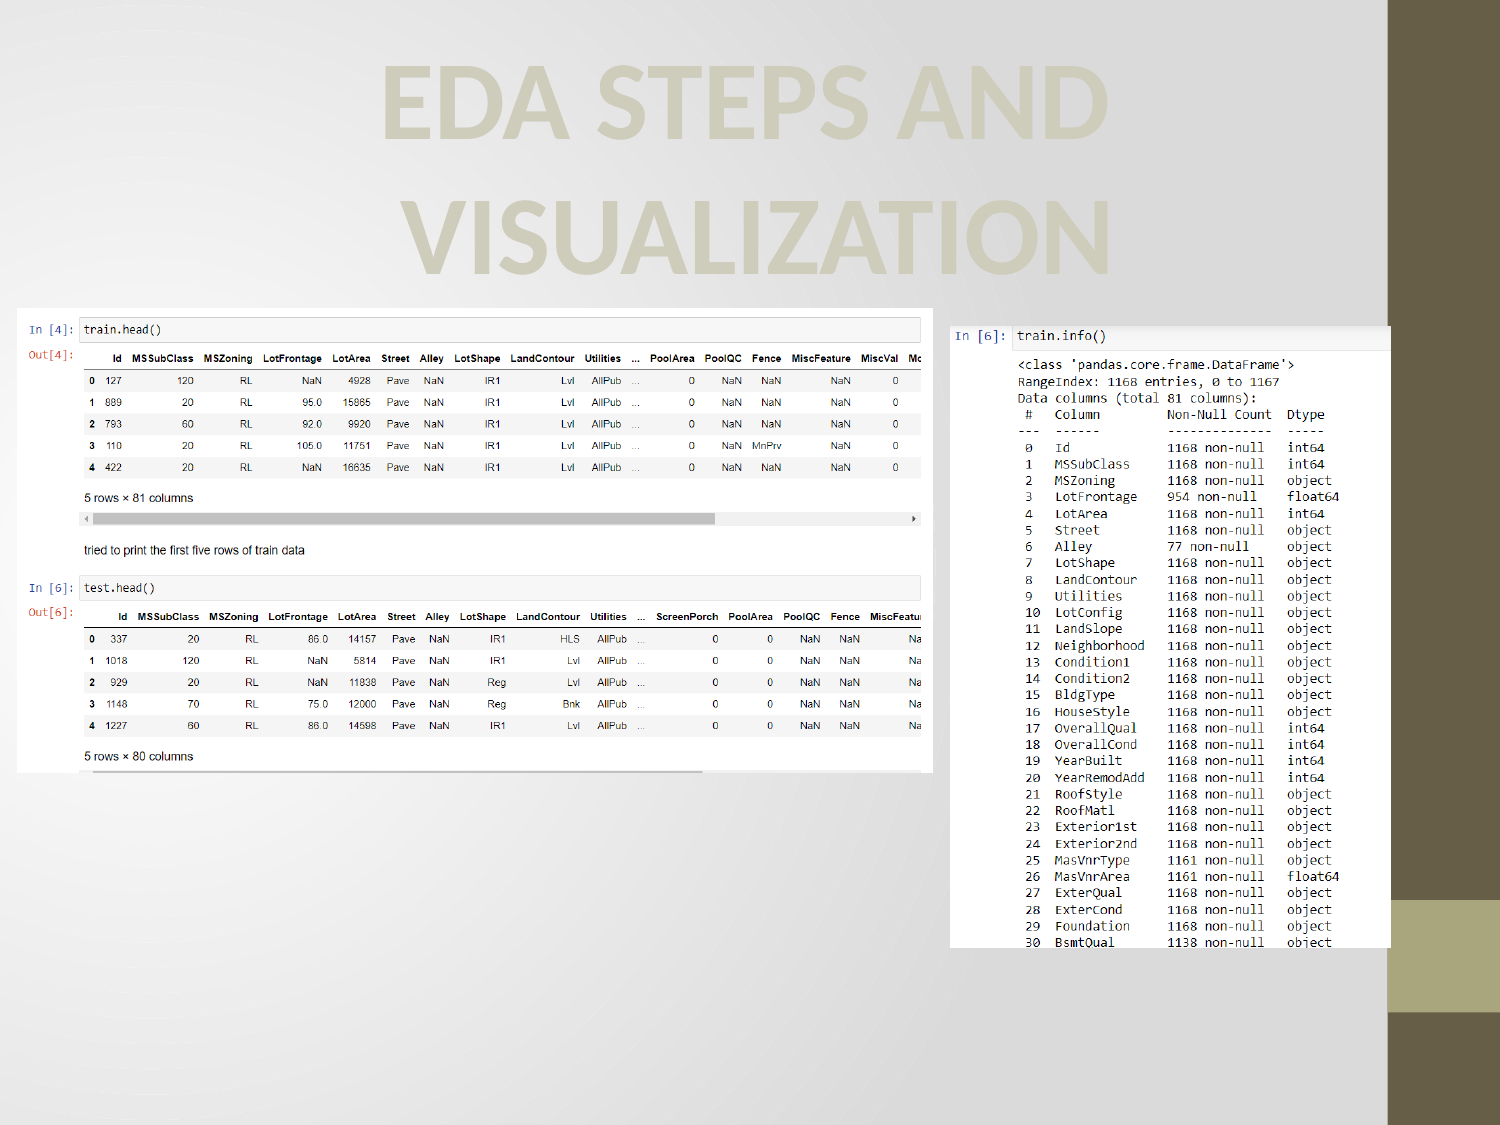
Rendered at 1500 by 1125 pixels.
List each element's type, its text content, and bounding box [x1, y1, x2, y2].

picture [17, 307, 934, 774]
picture [950, 325, 1391, 948]
text_box EDA STEPS AND VISUALIZATION [364, 19, 1152, 305]
